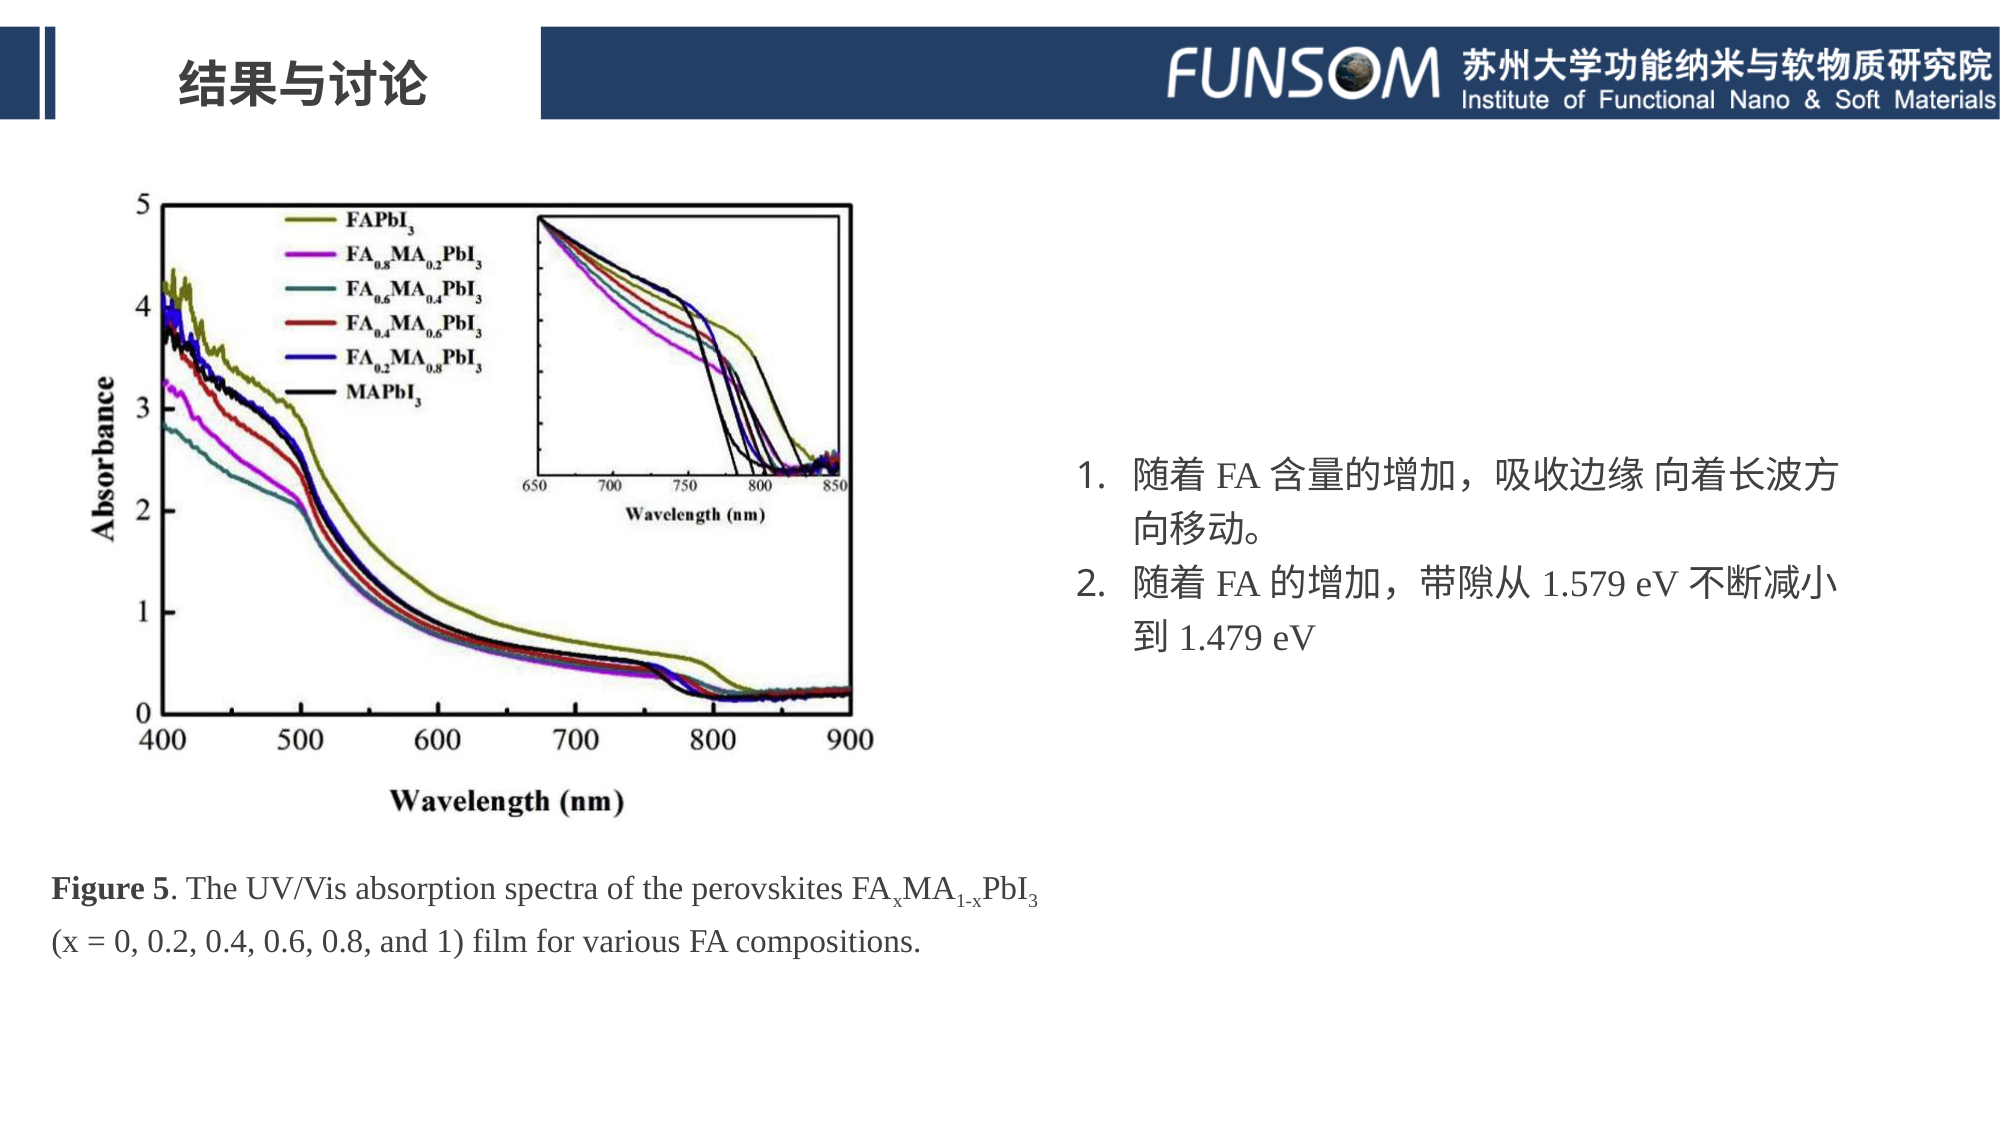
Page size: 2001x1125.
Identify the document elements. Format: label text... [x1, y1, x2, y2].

text_box Figure 5. The UV/Vis absorption spectra of the perovskites FAxMA1-xPbI3 (x = 0, 0.2, 0.4, 0.6, 0.8, and 1) film for various FA compositions. [36, 849, 1062, 967]
picture [85, 189, 878, 822]
text_box 随着FA含量的增加，吸收边缘 向着长波方向移动。 随着FA的增加，带隙从1.579 eV不断减小到1.479 eV [1061, 434, 1871, 665]
text_box 结果与讨论 [124, 33, 482, 120]
picture [1155, 27, 1998, 120]
